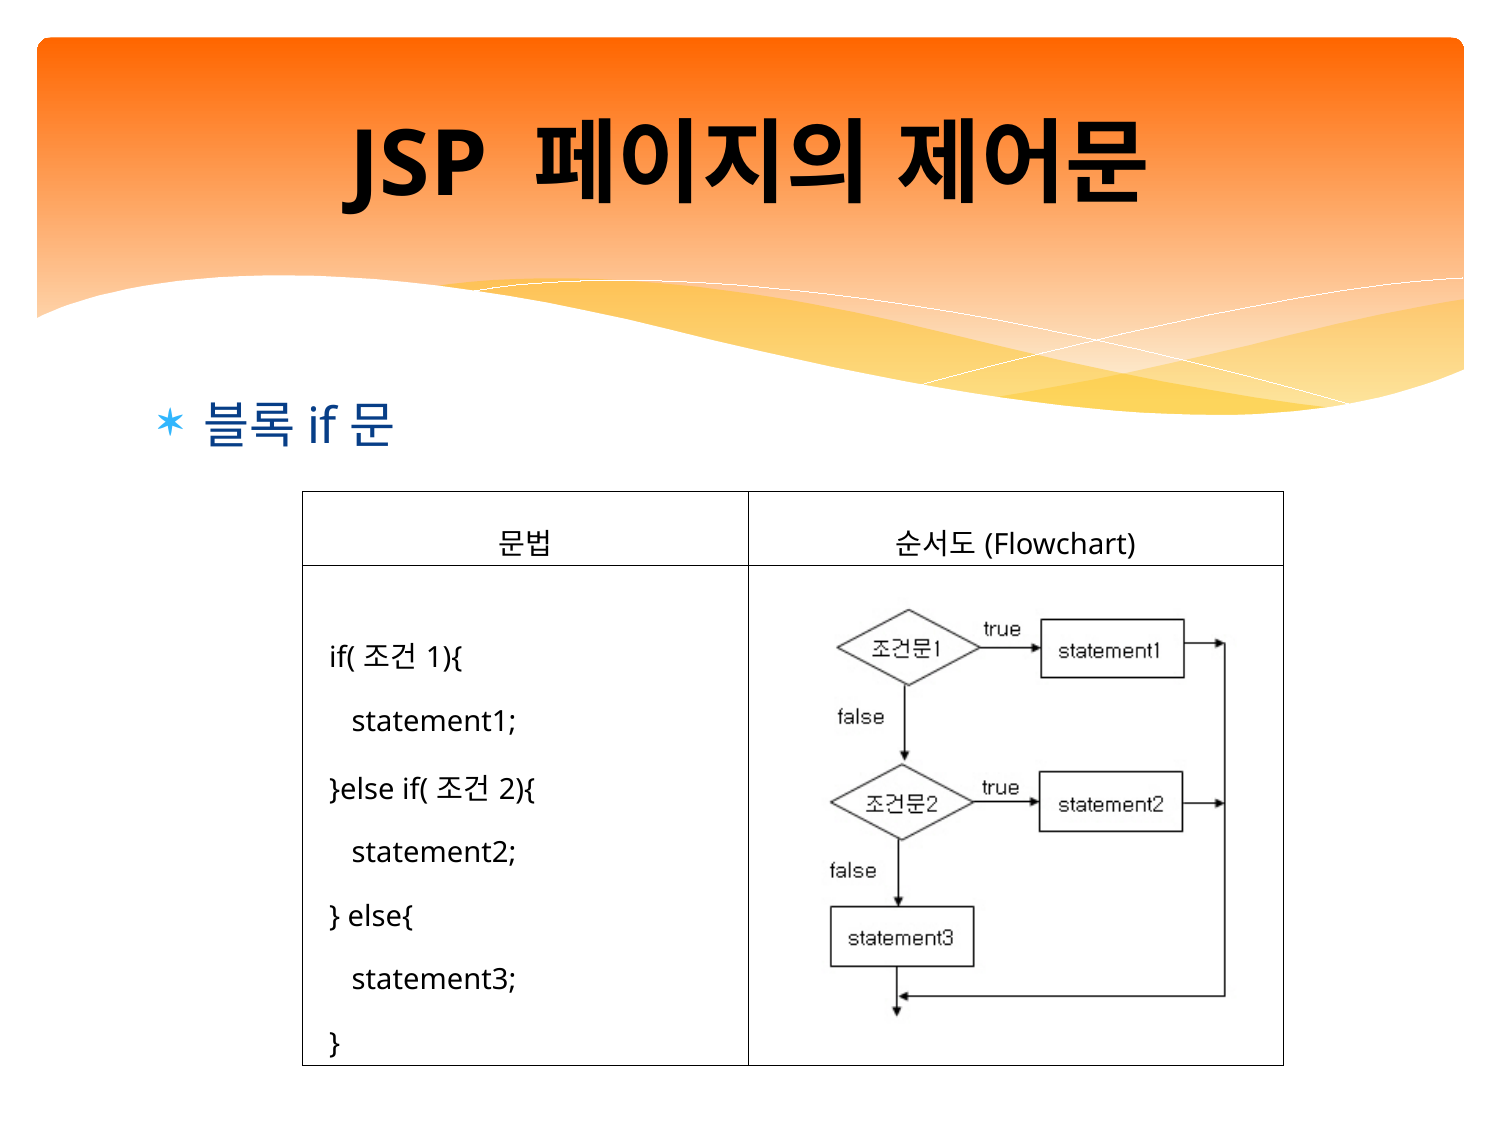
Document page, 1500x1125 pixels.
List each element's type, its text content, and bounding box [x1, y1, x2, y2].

table_cell [749, 566, 1283, 1065]
text_box [0, 0, 1500, 75]
list 블록if문 [143, 386, 1359, 953]
picture [810, 597, 1240, 1027]
title JSP 페이지의 제어문 [75, 75, 1425, 261]
table_header 문법 [303, 492, 748, 565]
table_cell if(조건1){ statement1; }else if(조건2){ statement2; } else{ statement3; } [303, 566, 748, 1065]
table_header 순서도(Flowchart) [749, 492, 1283, 565]
